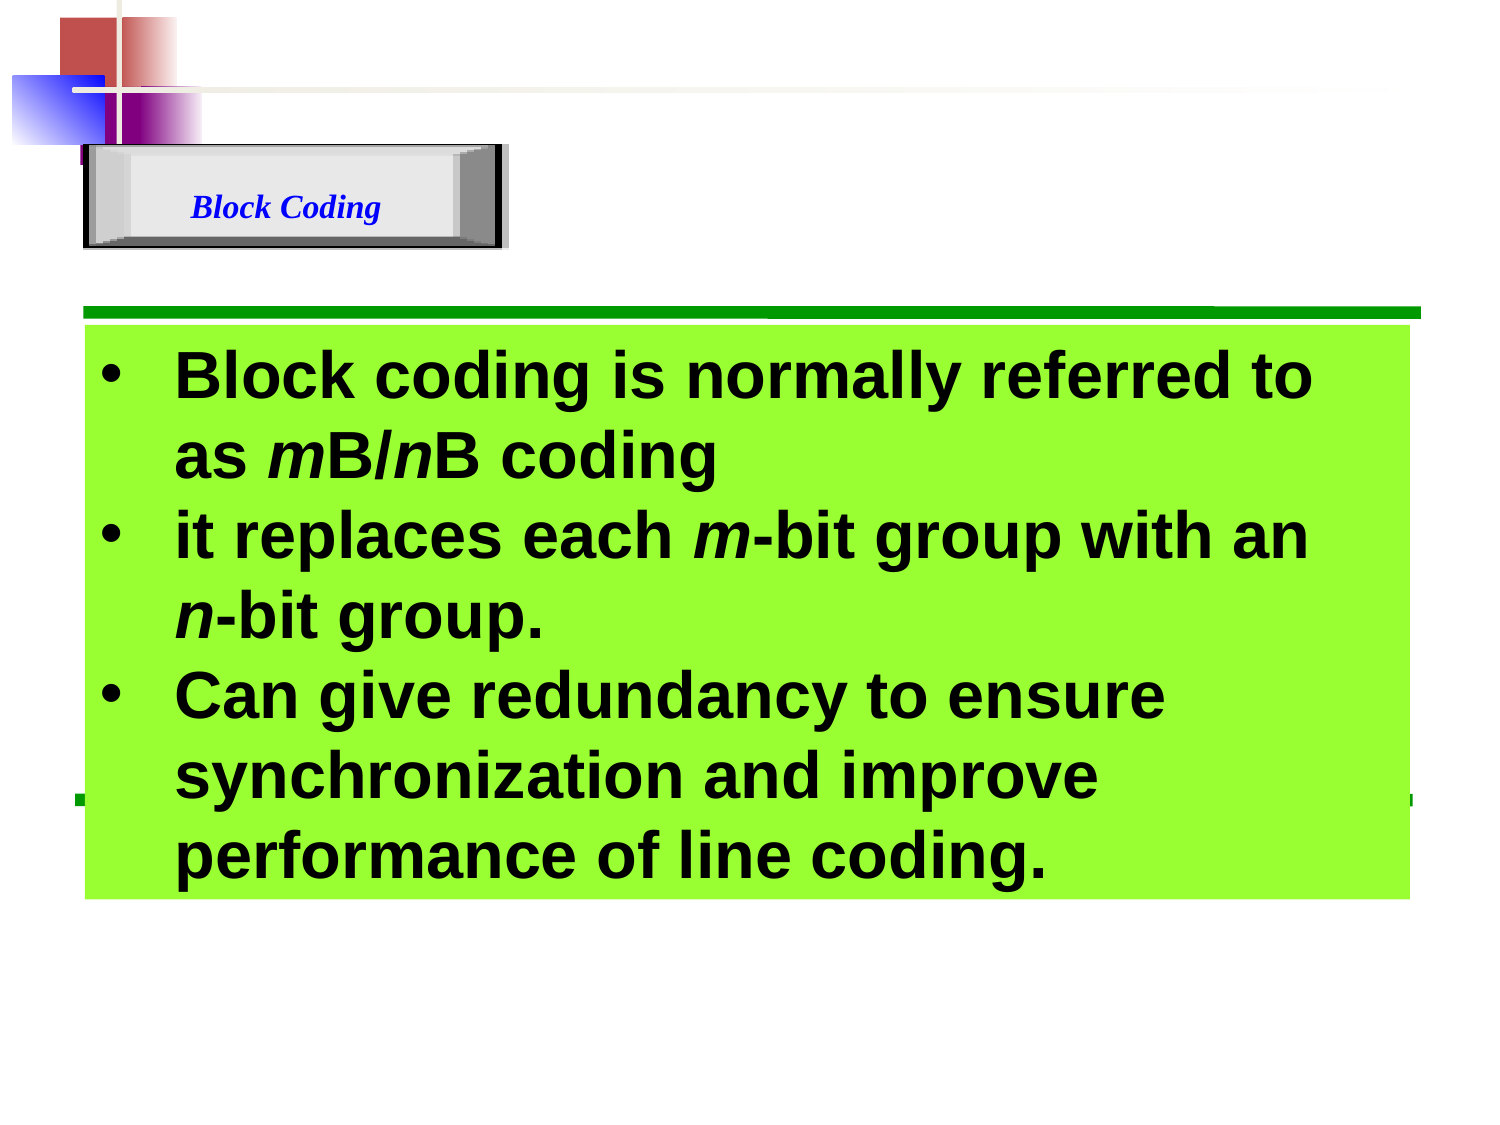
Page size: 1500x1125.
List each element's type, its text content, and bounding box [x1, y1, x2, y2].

text_box [122, 17, 177, 86]
text_box [116, 0, 122, 87]
text_box [105, 93, 116, 142]
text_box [83, 143, 509, 250]
text_box [12, 75, 105, 145]
text_box [116, 93, 122, 142]
text_box [60, 17, 116, 86]
text_box [72, 87, 1423, 93]
text_box Block coding is normally referred to as mB/nB coding it replaces each m-bit group with an n-bit group. Can give redundancy to ensure synchronization and improve performance of line coding. [84, 324, 1410, 900]
text_box [141, 93, 202, 142]
text_box [122, 93, 141, 142]
